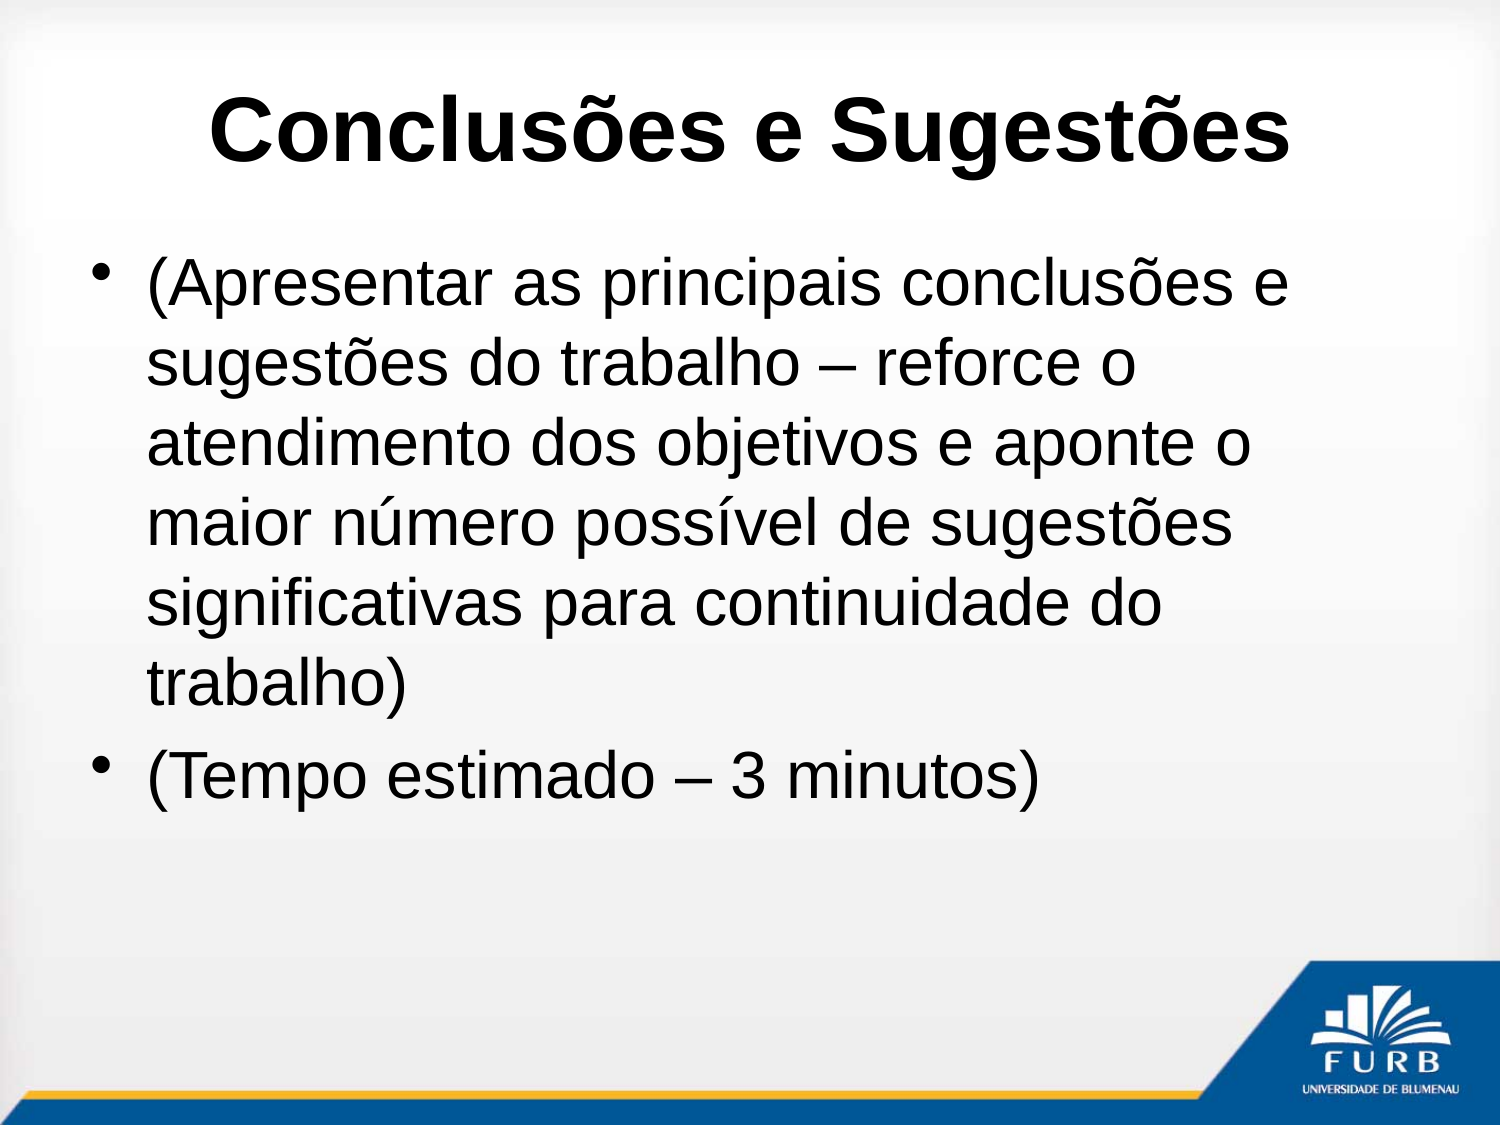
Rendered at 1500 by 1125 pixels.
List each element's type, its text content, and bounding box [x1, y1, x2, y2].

list (Apresentar as principais conclusões e sugestões do trabalho – reforce o atendimento dos objetivos e aponte o maior número possível de sugestões significativas para continuidade do trabalho) (Tempo estimado – 3 minutos) [74, 231, 1426, 1000]
picture [0, 0, 1500, 1125]
title Conclusões e Sugestões [76, 30, 1427, 219]
